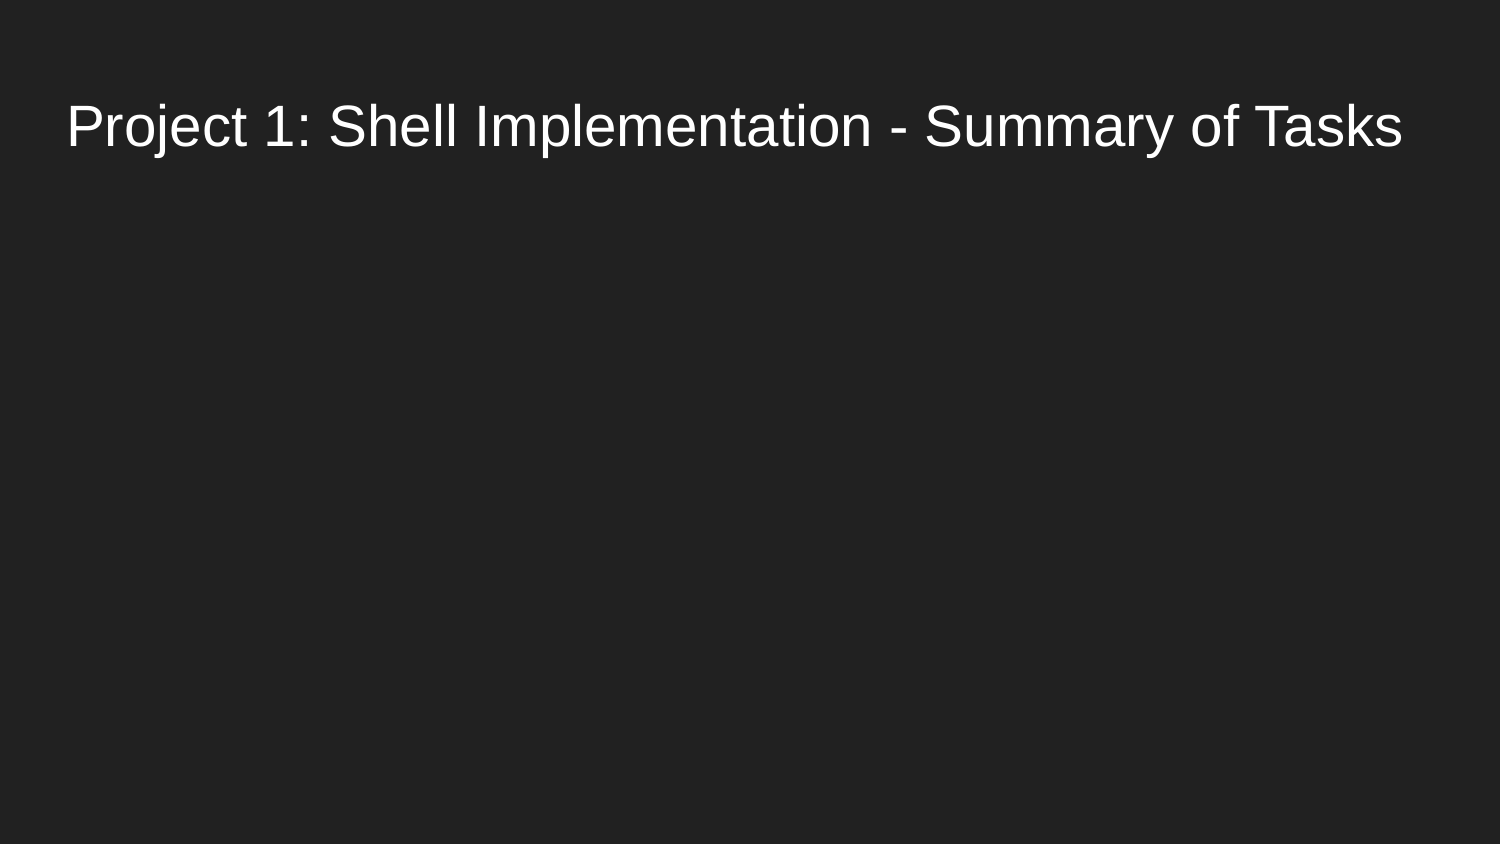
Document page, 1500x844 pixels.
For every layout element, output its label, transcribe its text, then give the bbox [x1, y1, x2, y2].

title Project 1: Shell Implementation - Summary of Tasks [51, 72, 1449, 167]
